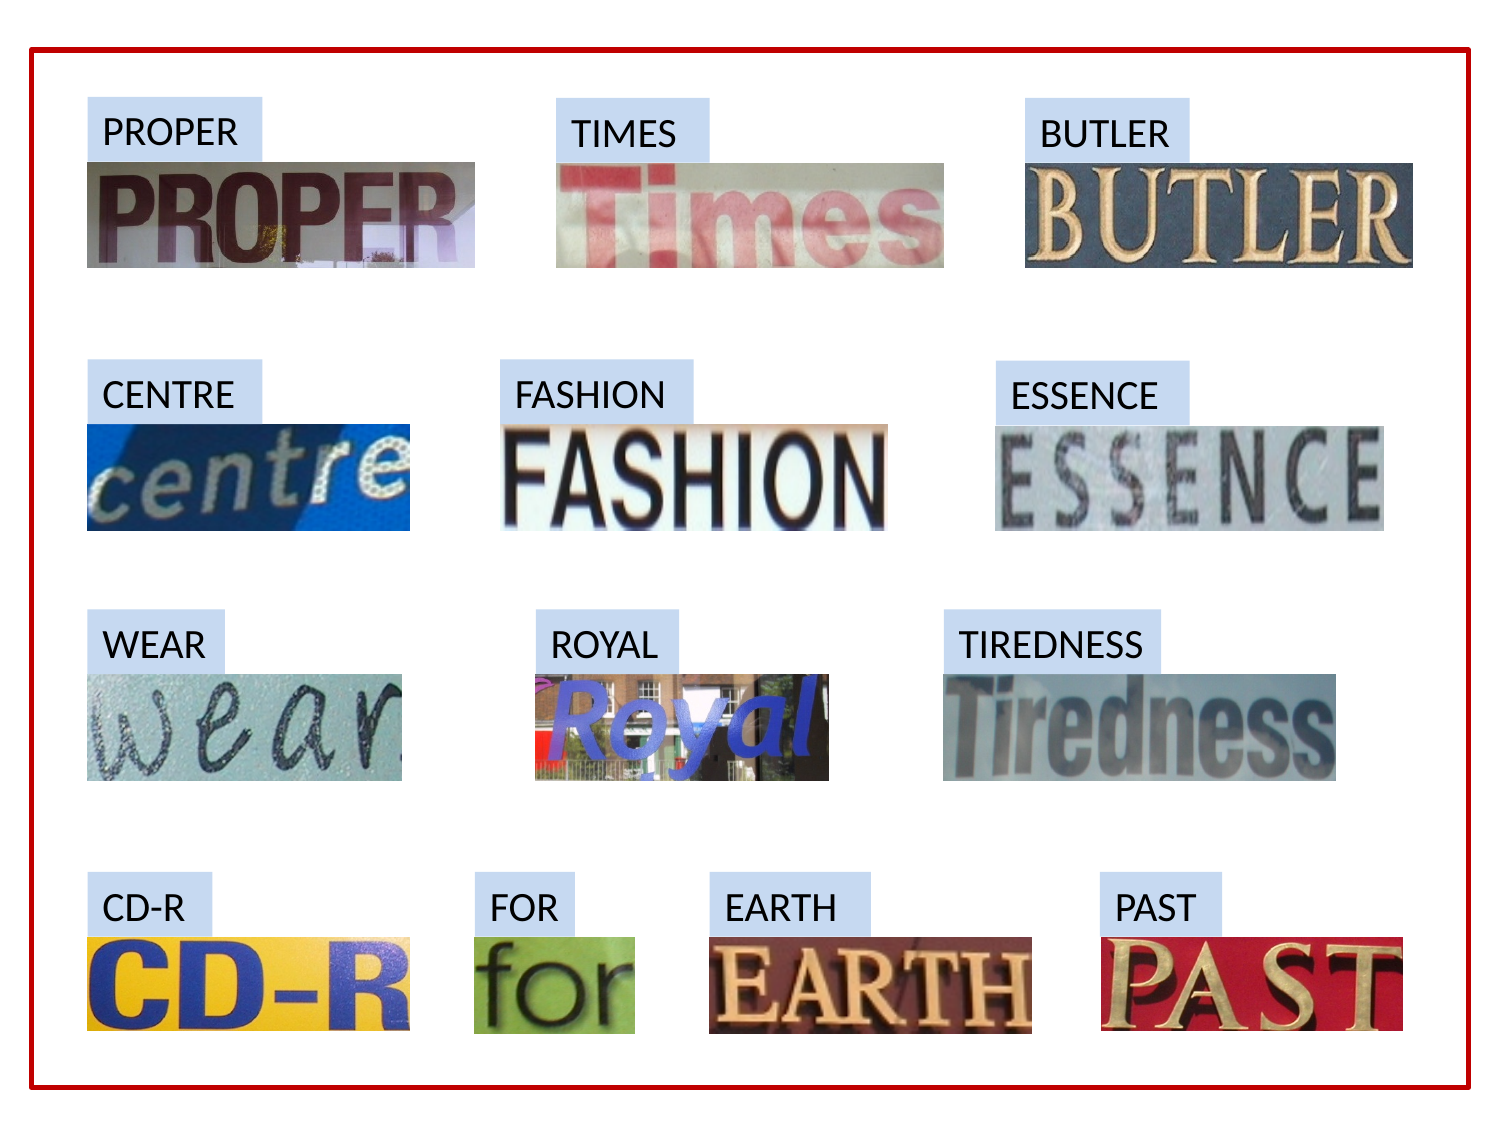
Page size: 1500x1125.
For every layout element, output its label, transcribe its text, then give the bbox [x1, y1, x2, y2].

text_box BUTLER [1025, 97, 1190, 161]
picture [535, 674, 829, 781]
text_box WEAR [87, 609, 225, 674]
text_box ROYAL [535, 609, 680, 674]
picture [709, 937, 1033, 1034]
picture [474, 937, 635, 1034]
text_box [31, 49, 1469, 1088]
picture [87, 424, 410, 531]
picture [87, 674, 402, 781]
text_box FASHION [500, 359, 694, 423]
text_box TIREDNESS [943, 609, 1162, 674]
picture [1024, 163, 1413, 269]
text_box PROPER [87, 96, 263, 161]
text_box EARTH [709, 871, 871, 936]
text_box ESSENCE [995, 360, 1190, 425]
picture [943, 674, 1336, 781]
picture [555, 163, 944, 269]
text_box CD-R [87, 871, 213, 936]
picture [87, 162, 476, 269]
text_box CENTRE [87, 359, 263, 424]
text_box PAST [1099, 871, 1223, 936]
picture [499, 424, 888, 531]
text_box TIMES [556, 97, 710, 161]
text_box FOR [474, 871, 575, 936]
picture [995, 425, 1384, 531]
picture [87, 937, 410, 1031]
picture [1101, 937, 1404, 1031]
